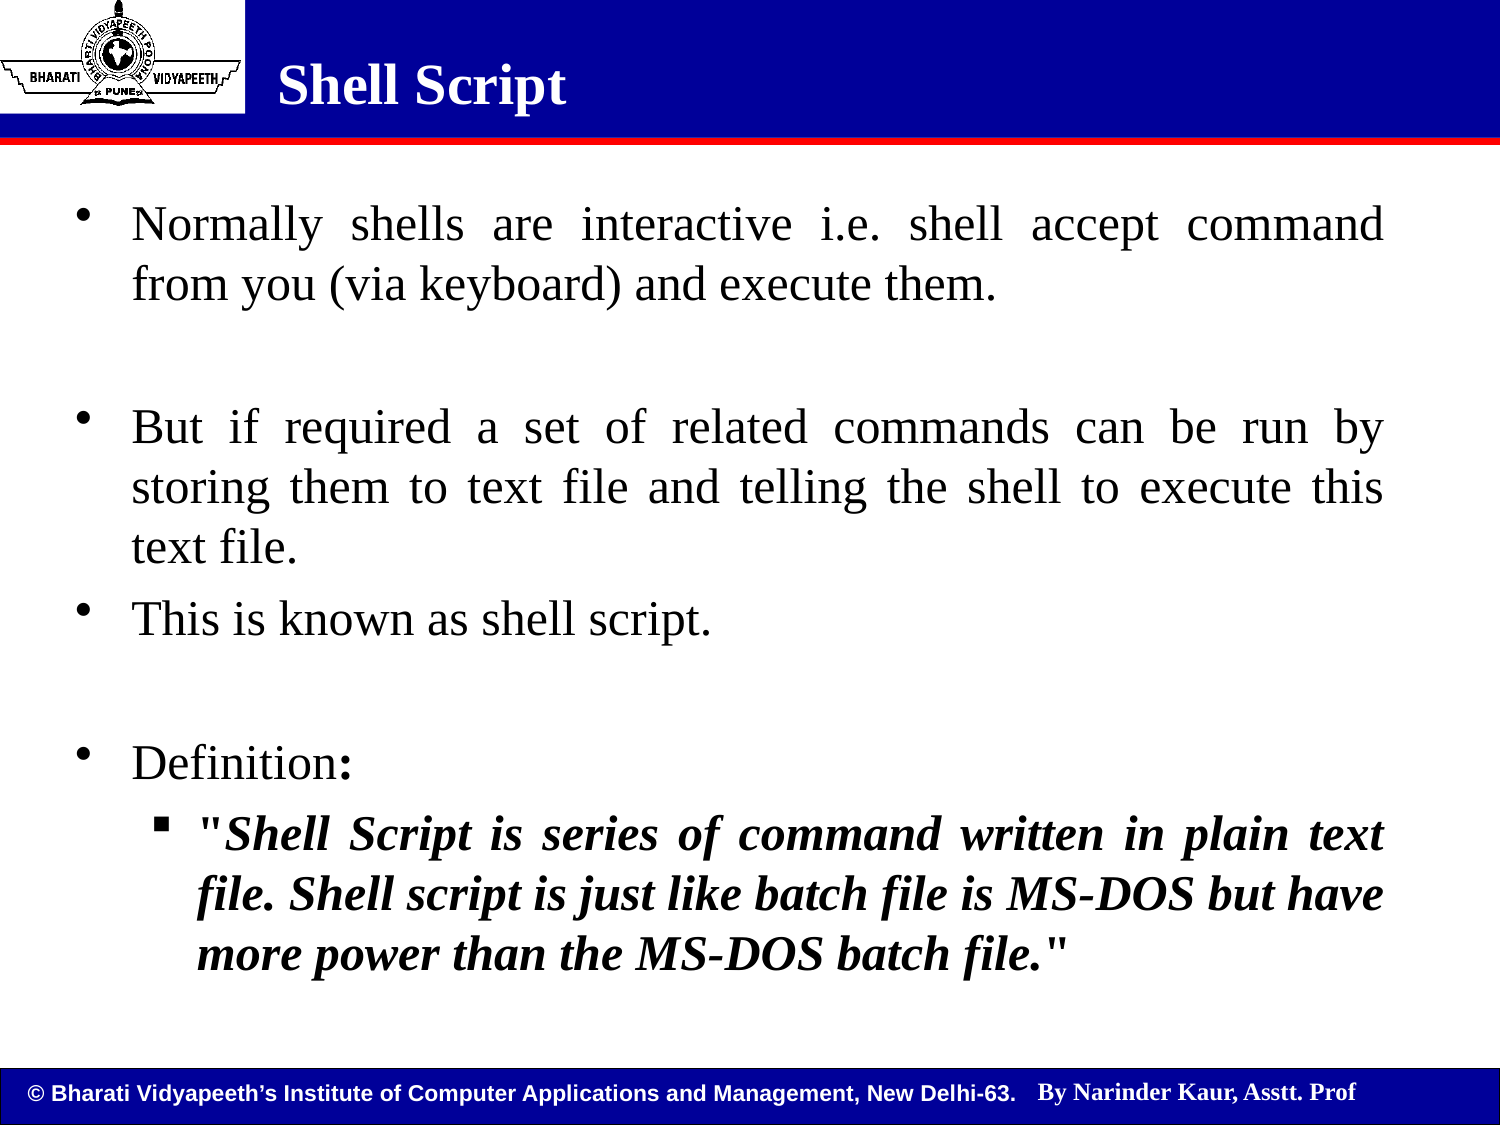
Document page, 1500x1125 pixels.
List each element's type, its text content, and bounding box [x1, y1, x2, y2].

list Normally shells are interactive i.e. shell accept command from you (via keyboard) and execute them. But if required a set of related commands can be run by storing them to text file and telling the shell to execute this text file. This is known as shell script. Definition: "Shell Script is series of command written in plain text file. Shell script is just like batch file is MS-DOS but have more power than the MS-DOS batch file." [74, 190, 1386, 1071]
title Shell Script [262, 24, 1288, 138]
picture [0, 0, 241, 106]
